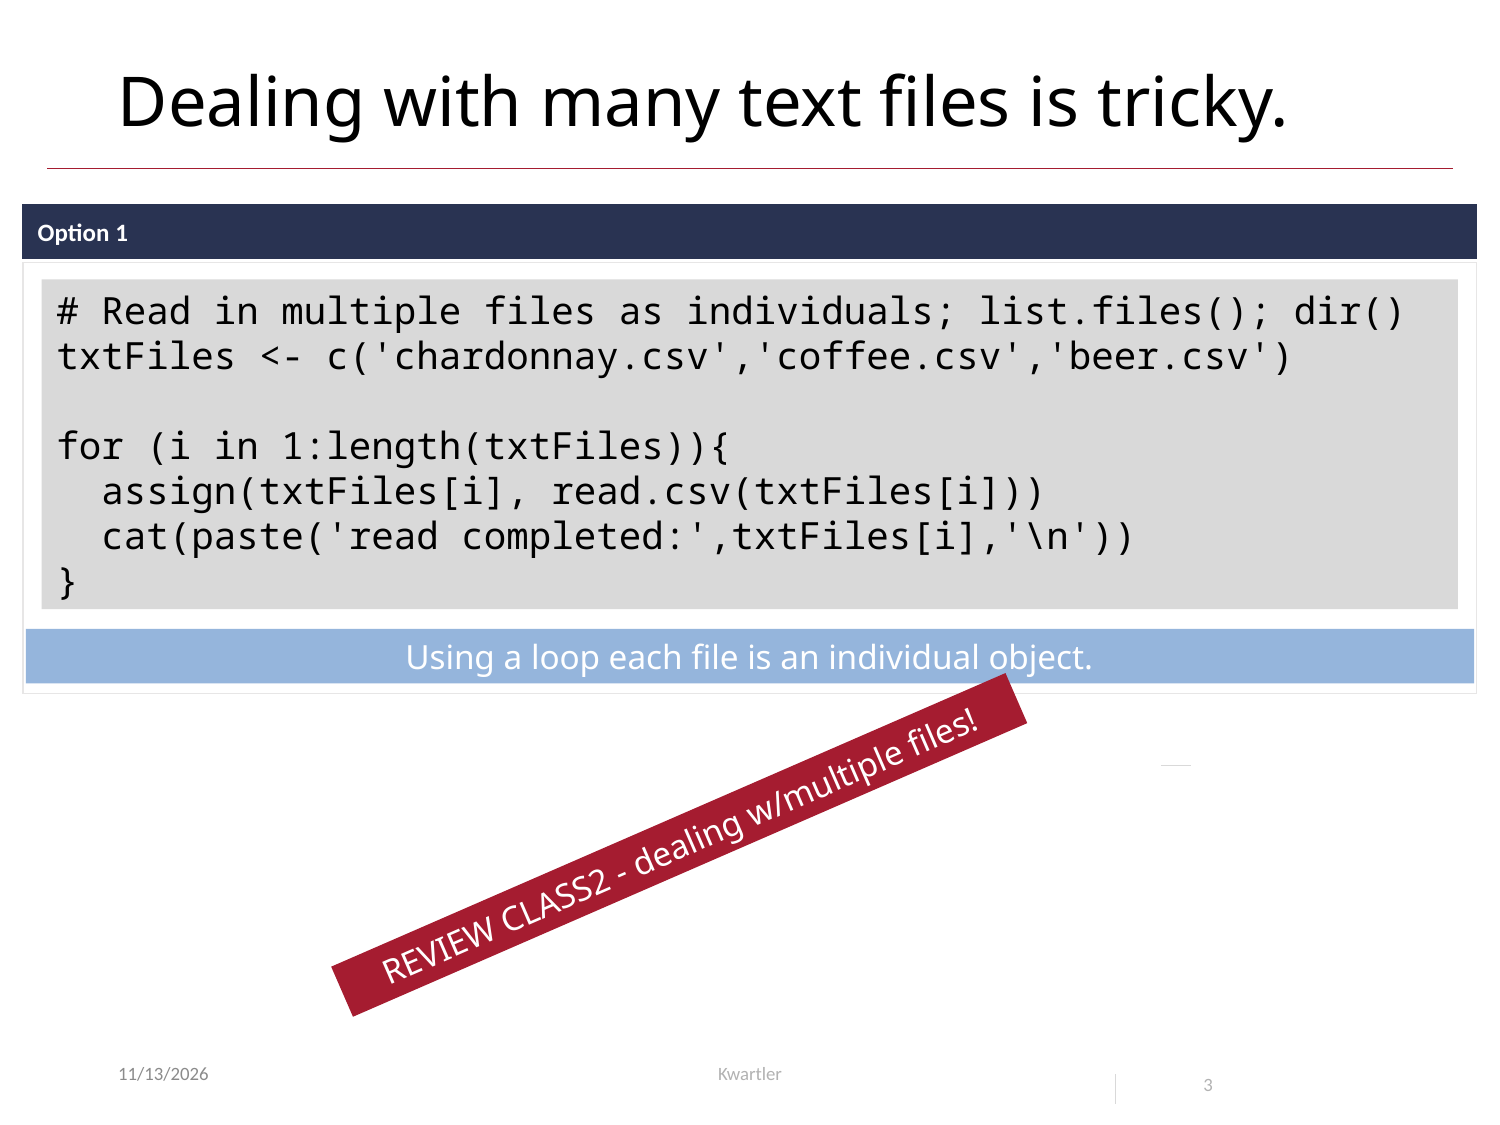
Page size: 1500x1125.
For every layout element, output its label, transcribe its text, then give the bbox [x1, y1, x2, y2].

footer Kwartler [496, 1042, 1004, 1103]
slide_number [103, 1042, 441, 1103]
text_box Option 1 [22, 203, 1478, 260]
title Dealing with many text files is tricky. [103, 59, 1397, 157]
text_box # Read in multiple files as individuals; list.files(); dir() txtFiles <- c('chardonnay.csv','coffee.csv','beer.csv') for (i in 1:length(txtFiles)){ assign(txtFiles[i], read.csv(txtFiles[i])) cat(paste('read completed:',txtFiles[i],'\n')) } [41, 279, 1458, 610]
slide_number 3 [1188, 1042, 1330, 1103]
text_box REVIEW CLASS2 - dealing w/multiple files! [331, 673, 1028, 1017]
text_box Using a loop each file is an individual object. [25, 628, 1475, 684]
text_box [22, 261, 1478, 694]
